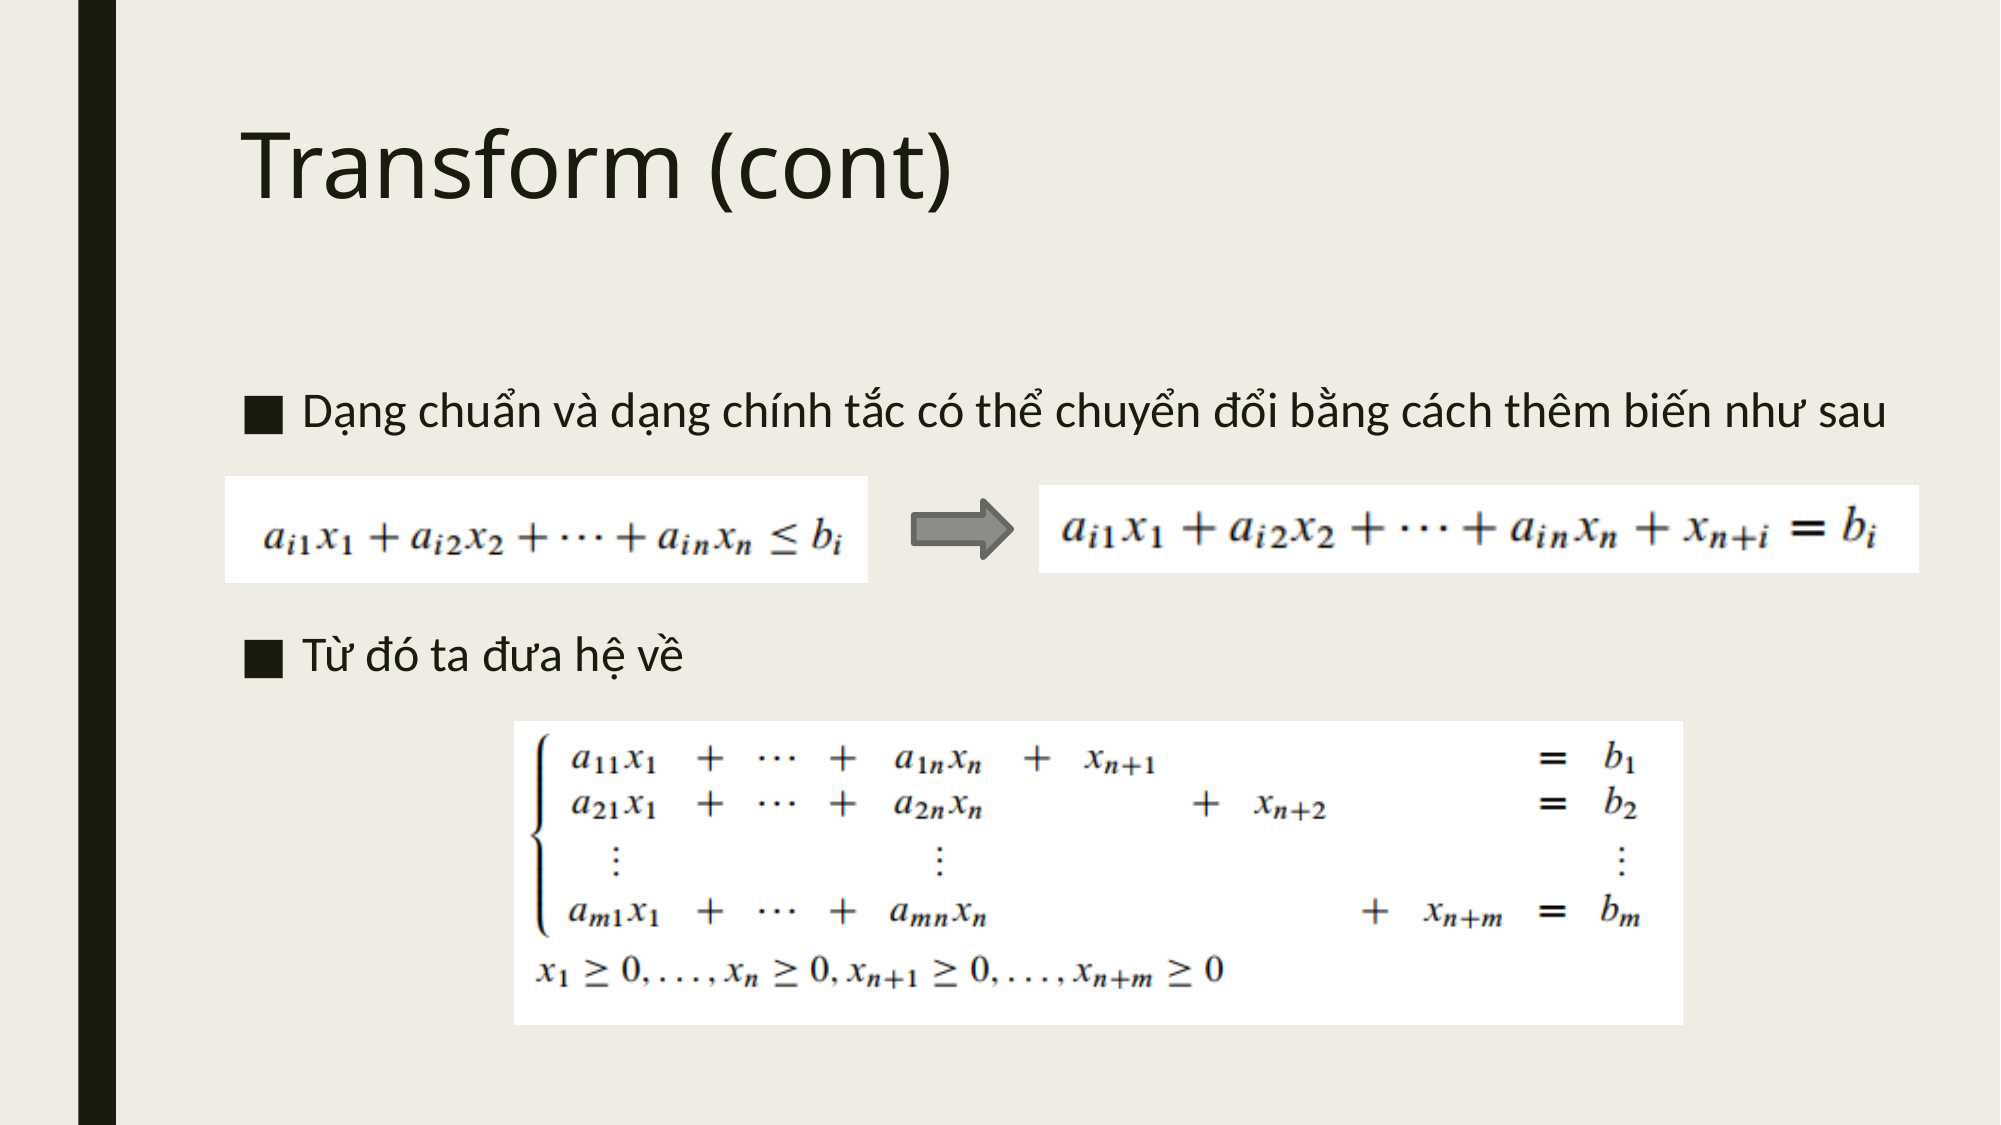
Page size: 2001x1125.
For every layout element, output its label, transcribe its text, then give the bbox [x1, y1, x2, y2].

picture [224, 476, 868, 583]
picture [514, 721, 1683, 1025]
text_box [910, 498, 1015, 561]
picture [1039, 485, 1919, 573]
title Transform (cont) [225, 112, 1800, 357]
list Dạng chuẩn và dạng chính tắc có thể chuyển đổi bằng cách thêm biến như sau Từ đó ta đưa hệ về [225, 375, 1905, 963]
